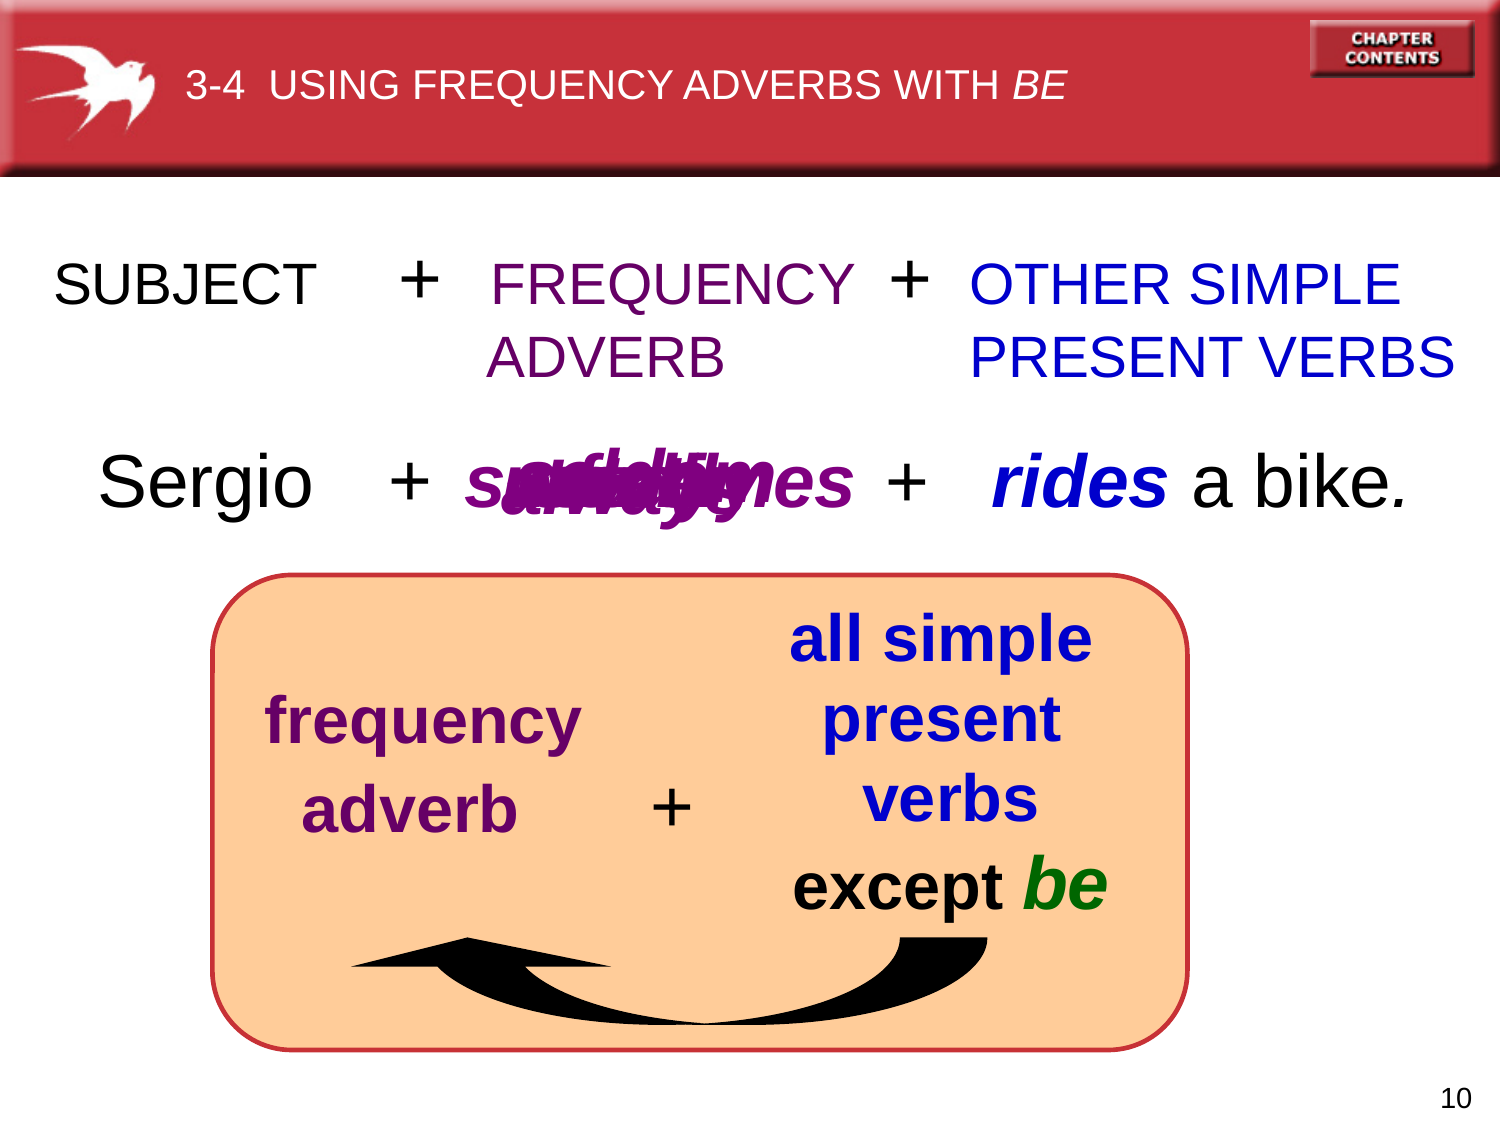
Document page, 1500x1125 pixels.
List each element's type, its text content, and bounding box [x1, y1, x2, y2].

text_box 3-4 USING FREQUENCY ADVERBS WITH BE [170, 50, 1343, 115]
text_box [212, 574, 1188, 1051]
slide_number 10 [1137, 1071, 1488, 1125]
text_box seldom [500, 419, 793, 525]
text_box Sergio [50, 424, 413, 530]
text_box always [486, 432, 763, 537]
text_box usually [487, 424, 776, 530]
text_box all simple present verbs except be [775, 587, 1127, 933]
text_box SUBJECT + FREQUENCY + OTHER SIMPLE ADVERB PRESENT VERBS [22, 221, 1500, 397]
text_box + rides a bike. [849, 424, 1463, 530]
text_box frequency adverb + [249, 669, 775, 855]
text_box [351, 937, 988, 1025]
text_box sometimes [776, 424, 849, 530]
text_box + [373, 423, 447, 529]
picture [0, 0, 1500, 177]
text_box sometimes [450, 424, 487, 530]
